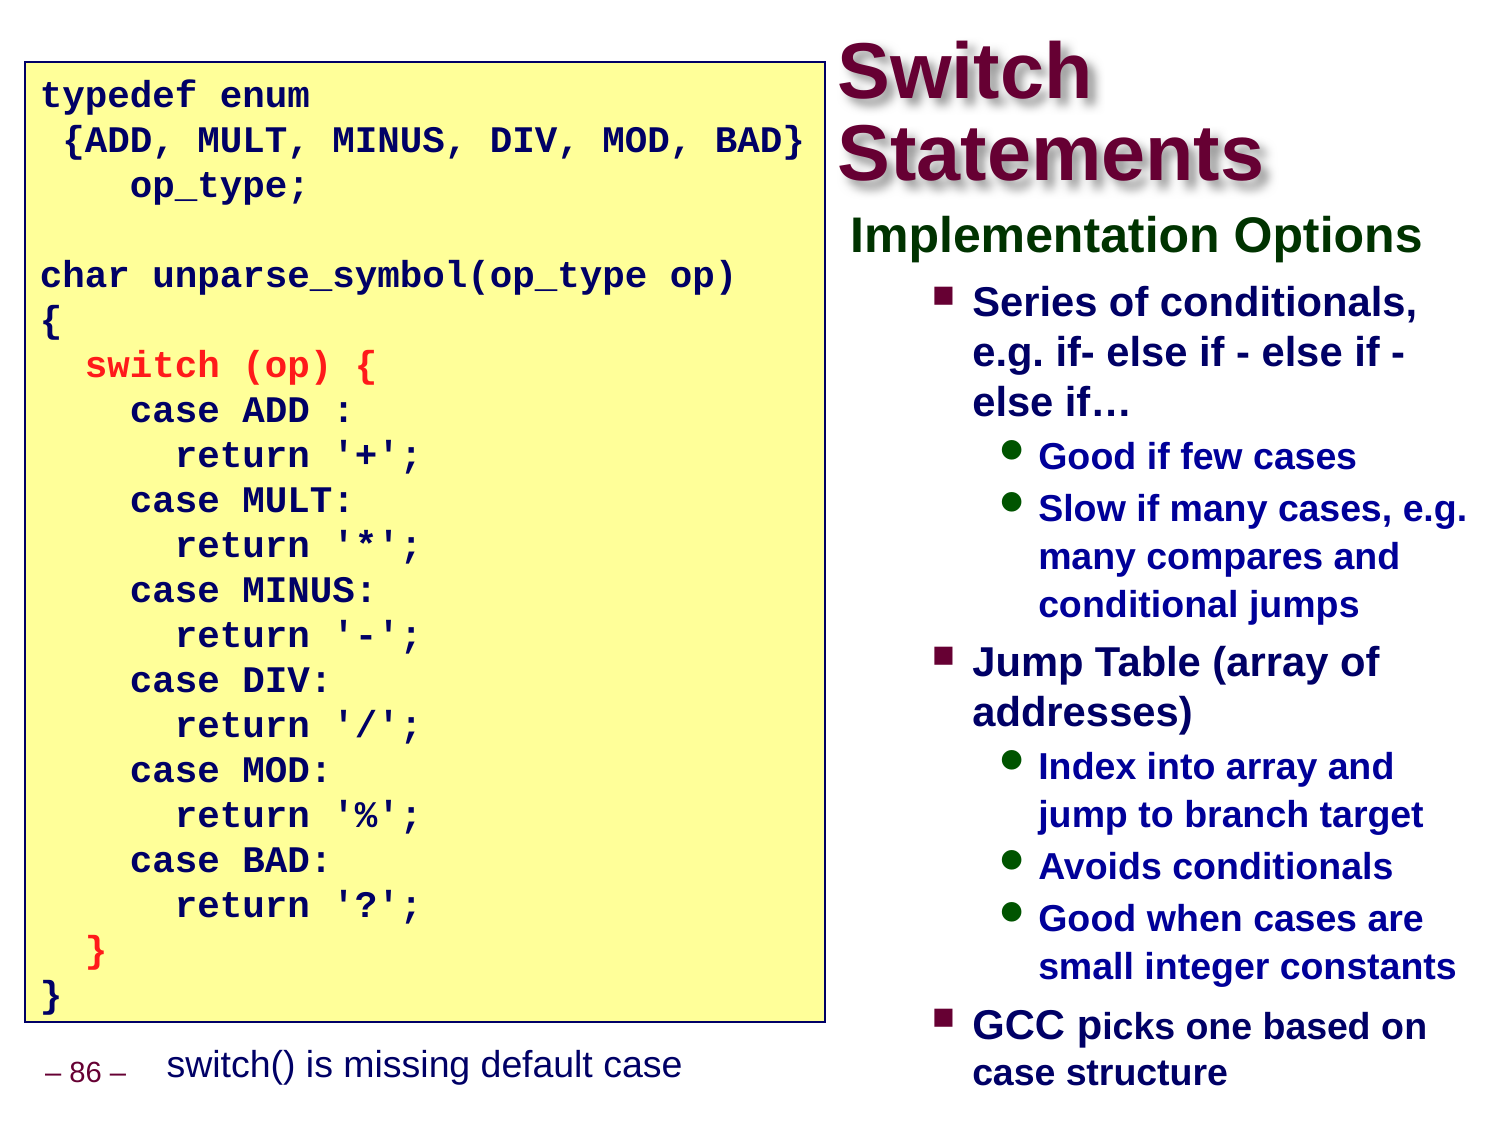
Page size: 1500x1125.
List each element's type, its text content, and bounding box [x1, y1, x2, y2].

text_box typedef enum {ADD, MULT, MINUS, DIV, MOD, BAD} op_type; char unparse_symbol(op_type op) { switch (op) { case ADD : return '+'; case MULT: return '*'; case MINUS: return '-'; case DIV: return '/'; case MOD: return '%'; case BAD: return '?'; } } [24, 62, 825, 1022]
text_box switch() is missing default case [151, 1037, 698, 1093]
title Switch Statements [837, 24, 1451, 199]
list Implementation Options Series of conditionals, e.g. if- else if - else if -else if… Good if few cases Slow if many cases, e.g. many compares and conditional jumps Jump Table (array of addresses) Index into array and jump to branch target Avoids conditionals Good when cases are small integer constants GCC picks one based on case structure [835, 199, 1488, 977]
